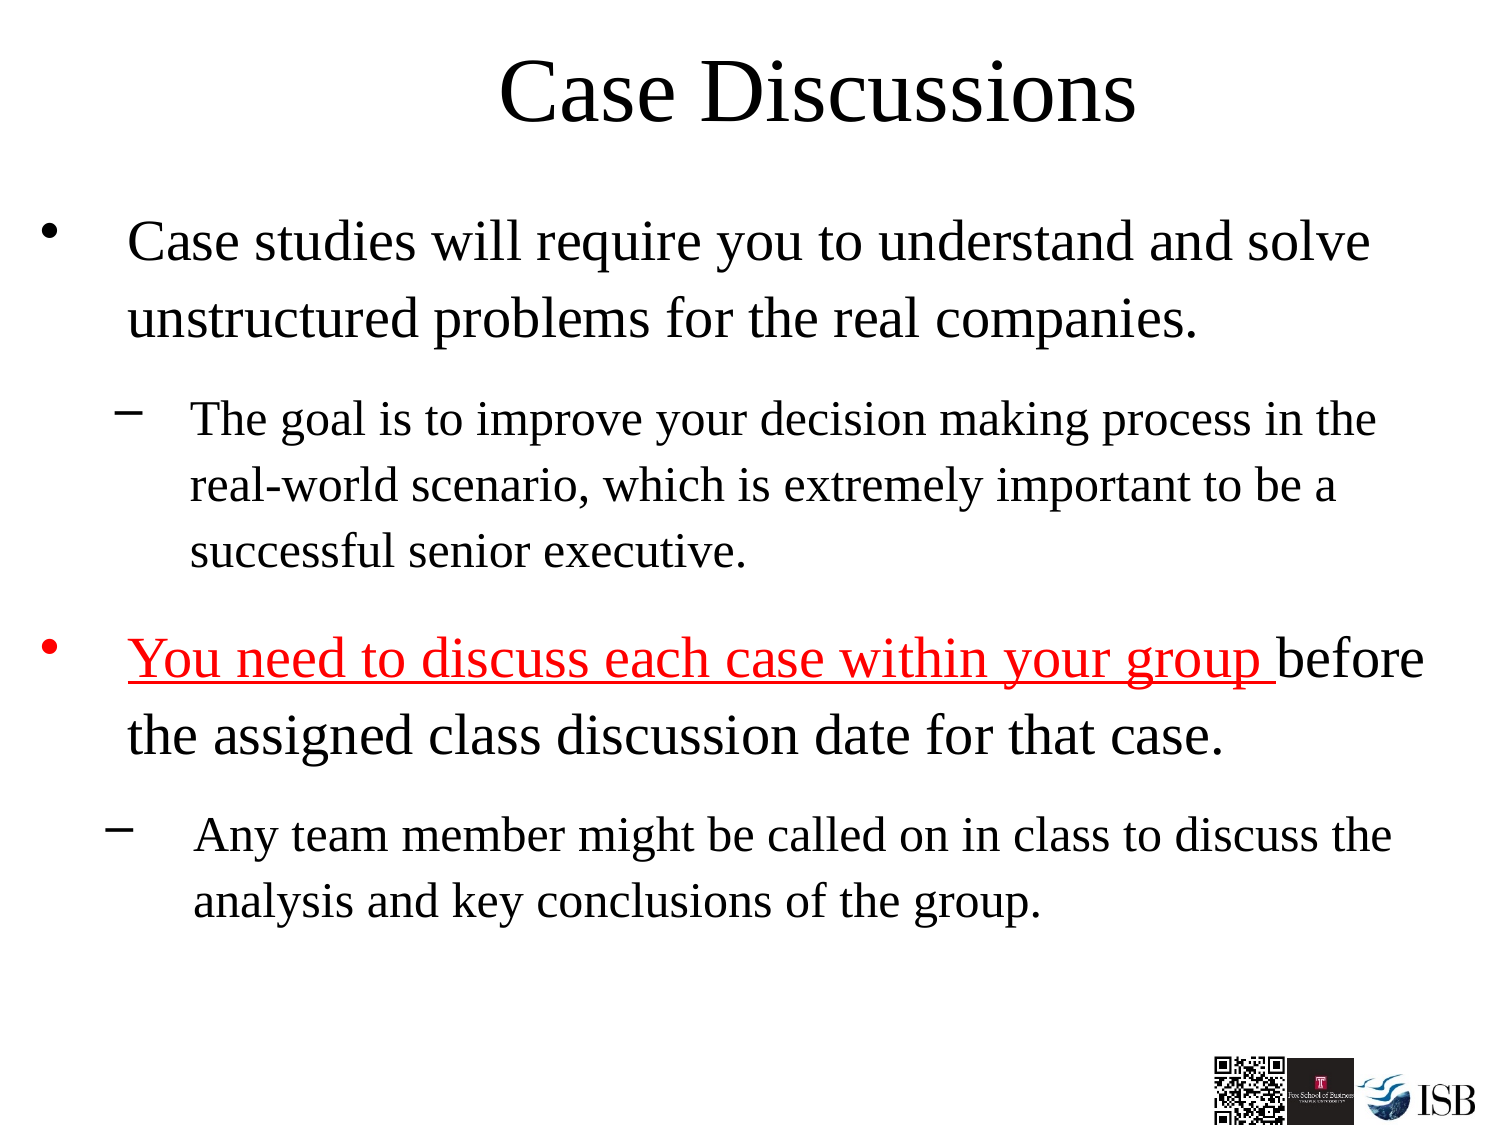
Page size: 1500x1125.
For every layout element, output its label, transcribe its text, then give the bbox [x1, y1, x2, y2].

title Case Discussions [37, 37, 1500, 132]
picture [1212, 1055, 1475, 1125]
list Case studies will require you to understand and solve unstructured problems for the real companies. The goal is to improve your decision making process in the real-world scenario, which is extremely important to be a successful senior executive. You need to discuss each case within your group before the assigned class discussion date for that case. Any team member might be called on in class to discuss the analysis and key conclusions of the group. [24, 187, 1463, 863]
